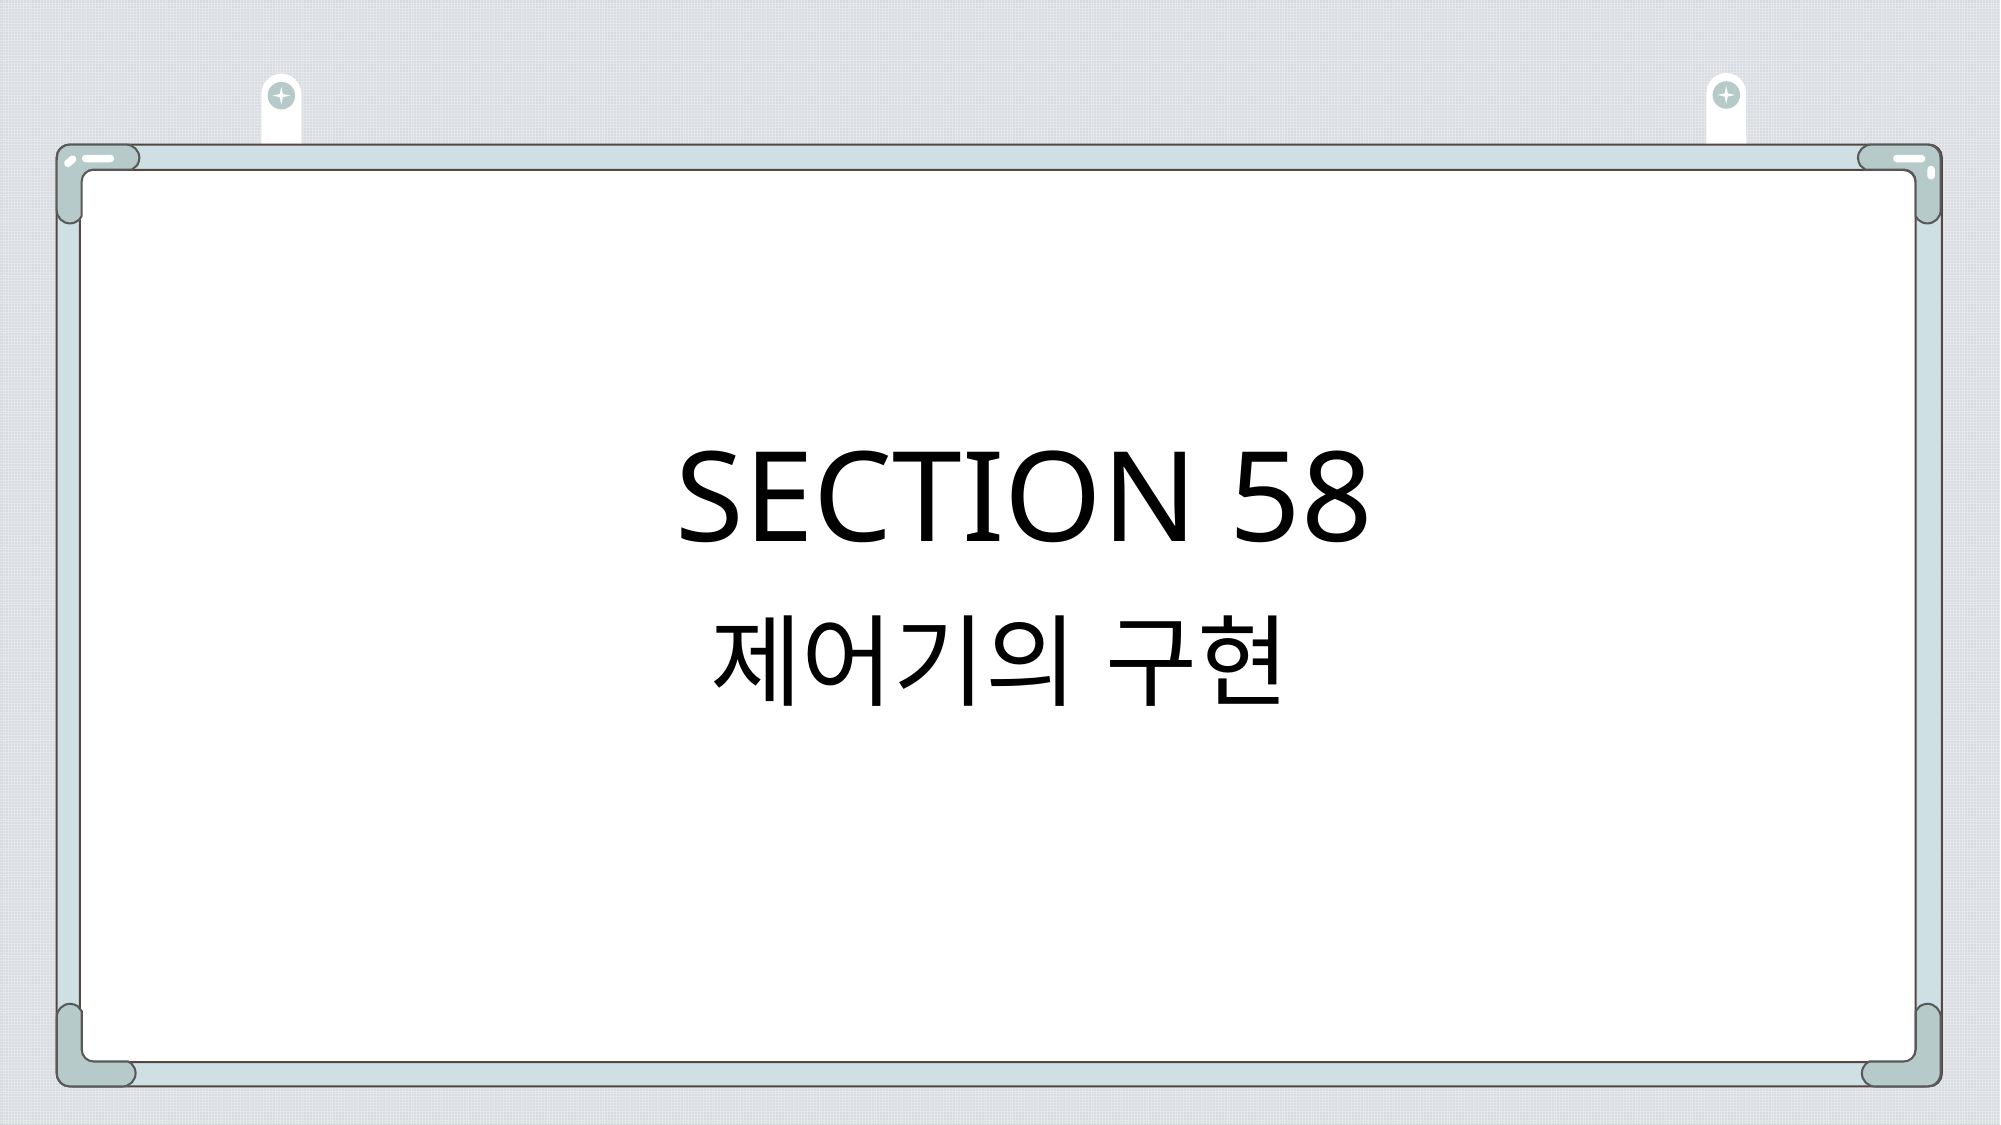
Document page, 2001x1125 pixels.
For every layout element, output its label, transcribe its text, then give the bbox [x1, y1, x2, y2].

subtitle 제어기의 구현 [249, 590, 1750, 863]
title SECTION 58 [136, 184, 1913, 576]
